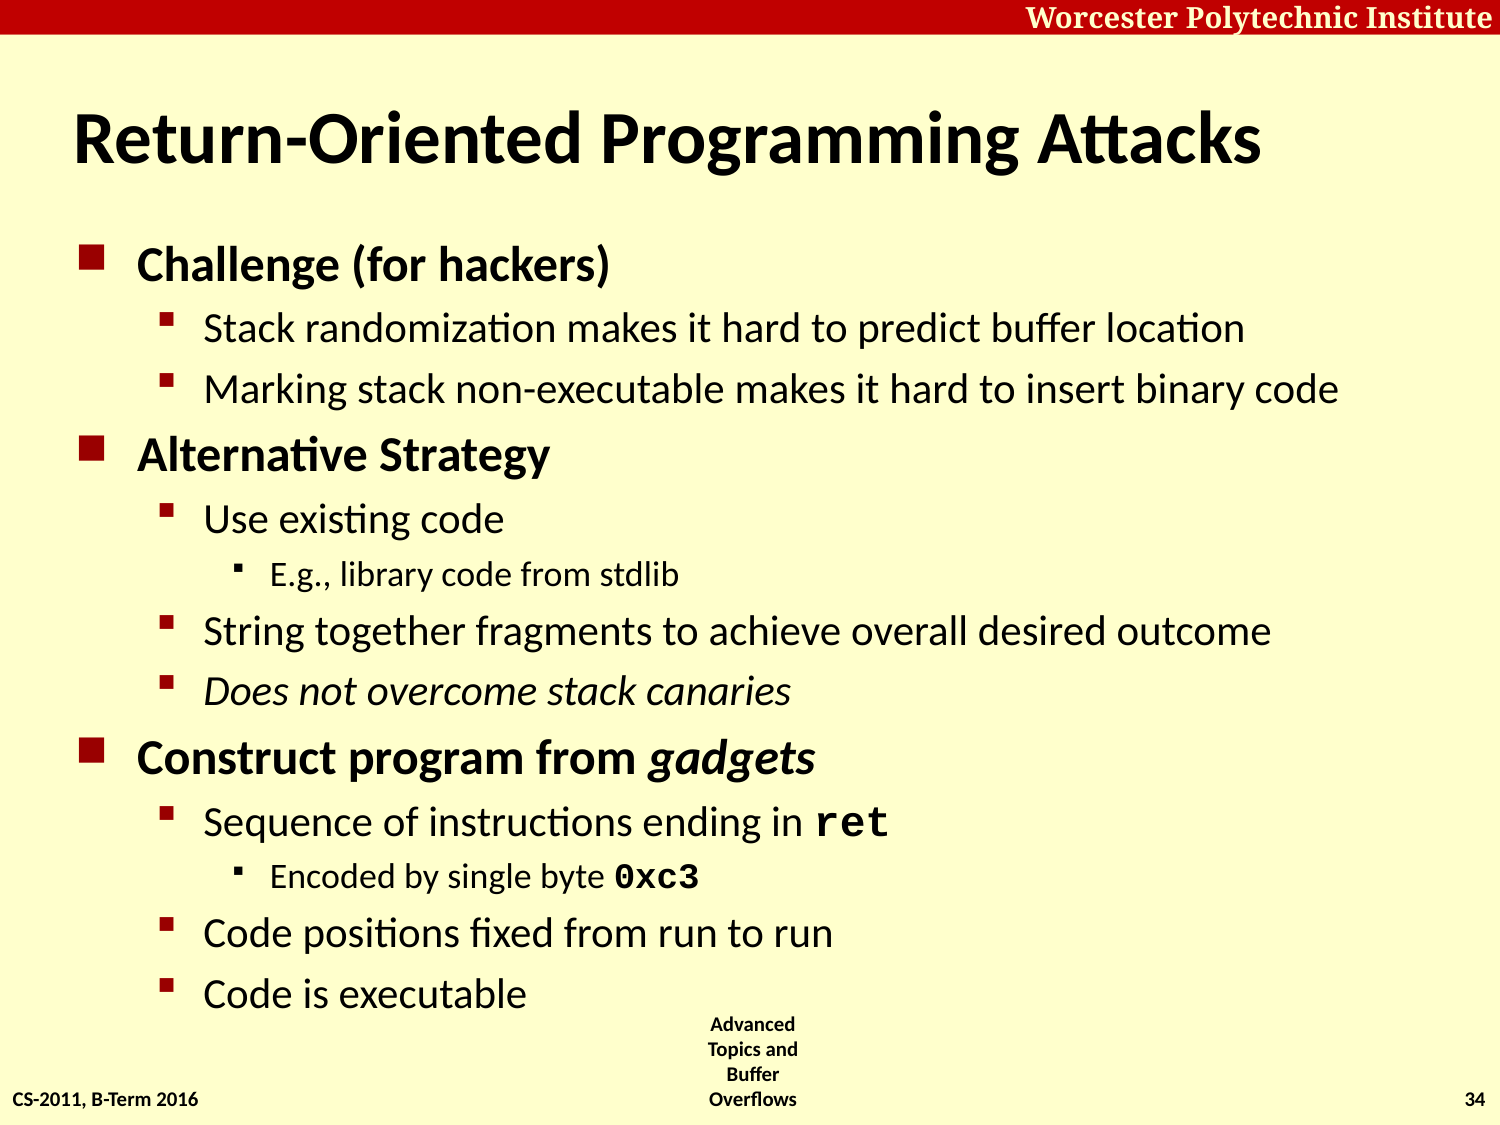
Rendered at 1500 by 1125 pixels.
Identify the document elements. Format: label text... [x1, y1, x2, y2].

footer Advanced Topics and Buffer Overflows [691, 1084, 809, 1111]
list Challenge (for hackers) Stack randomization makes it hard to predict buffer location Marking stack non-executable makes it hard to insert binary code Alternative Strategy Use existing code E.g., library code from stdlib String together fragments to achieve overall desired outcome Does not overcome stack canaries Construct program from gadgets Sequence of instructions ending in ret Encoded by single byte 0xc3 Code positions fixed from run to run Code is executable [64, 223, 1361, 1040]
slide_number CS-2011, B-Term 2016 [12, 1085, 205, 1111]
title Return-Oriented Programming Attacks [58, 71, 1305, 197]
slide_number 34 [1460, 1085, 1486, 1111]
